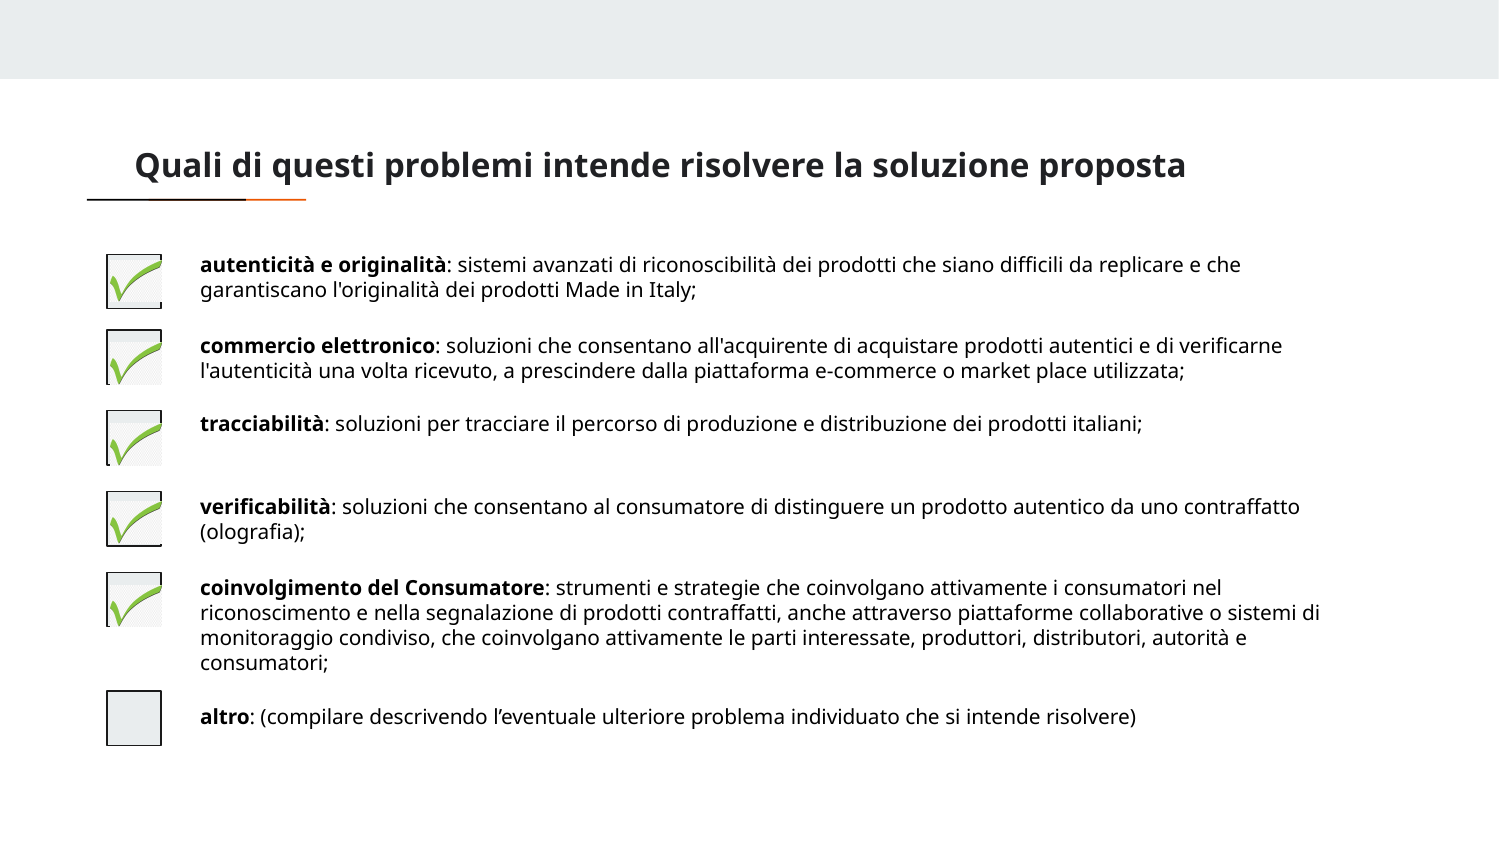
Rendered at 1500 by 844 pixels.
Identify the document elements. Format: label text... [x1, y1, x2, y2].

text_box tracciabilità: soluzioni per tracciare il percorso di produzione e distribuzione dei prodotti italiani; [185, 398, 1380, 449]
text_box [106, 329, 162, 345]
picture [110, 584, 162, 627]
text_box Quali di questi problemi intende risolvere la soluzione proposta [119, 129, 1380, 196]
text_box commercio elettronico: soluzioni che consentano all'acquirente di acquistare prodotti autentici e di verificarne l'autenticità una volta ricevuto, a prescindere dalla piattaforma e-commerce o market place utilizzata; [185, 317, 1380, 398]
text_box autenticità e originalità: sistemi avanzati di riconoscibilità dei prodotti che siano difficili da replicare e che garantiscano l'originalità dei prodotti Made in Italy; [185, 236, 1380, 317]
picture [110, 259, 162, 303]
text_box altro: (compilare descrivendo l’eventuale ulteriore problema individuato che si intende risolvere) [185, 691, 1380, 742]
text_box [106, 491, 162, 504]
picture [110, 501, 162, 544]
text_box verificabilità: soluzioni che consentano al consumatore di distinguere un prodotto autentico da uno contraffatto (olografia); [185, 478, 1380, 559]
picture [110, 423, 162, 466]
text_box [106, 410, 162, 425]
text_box [106, 254, 162, 262]
picture [110, 342, 162, 385]
text_box coinvolgimento del Consumatore: strumenti e strategie che coinvolgano attivamente i consumatori nel riconoscimento e nella segnalazione di prodotti contraffatti, anche attraverso piattaforme collaborative o sistemi di monitoraggio condiviso, che coinvolgano attivamente le parti interessate, produttori, distributori, autorità e consumatori; [185, 559, 1380, 690]
text_box [106, 691, 162, 746]
text_box [106, 572, 162, 587]
